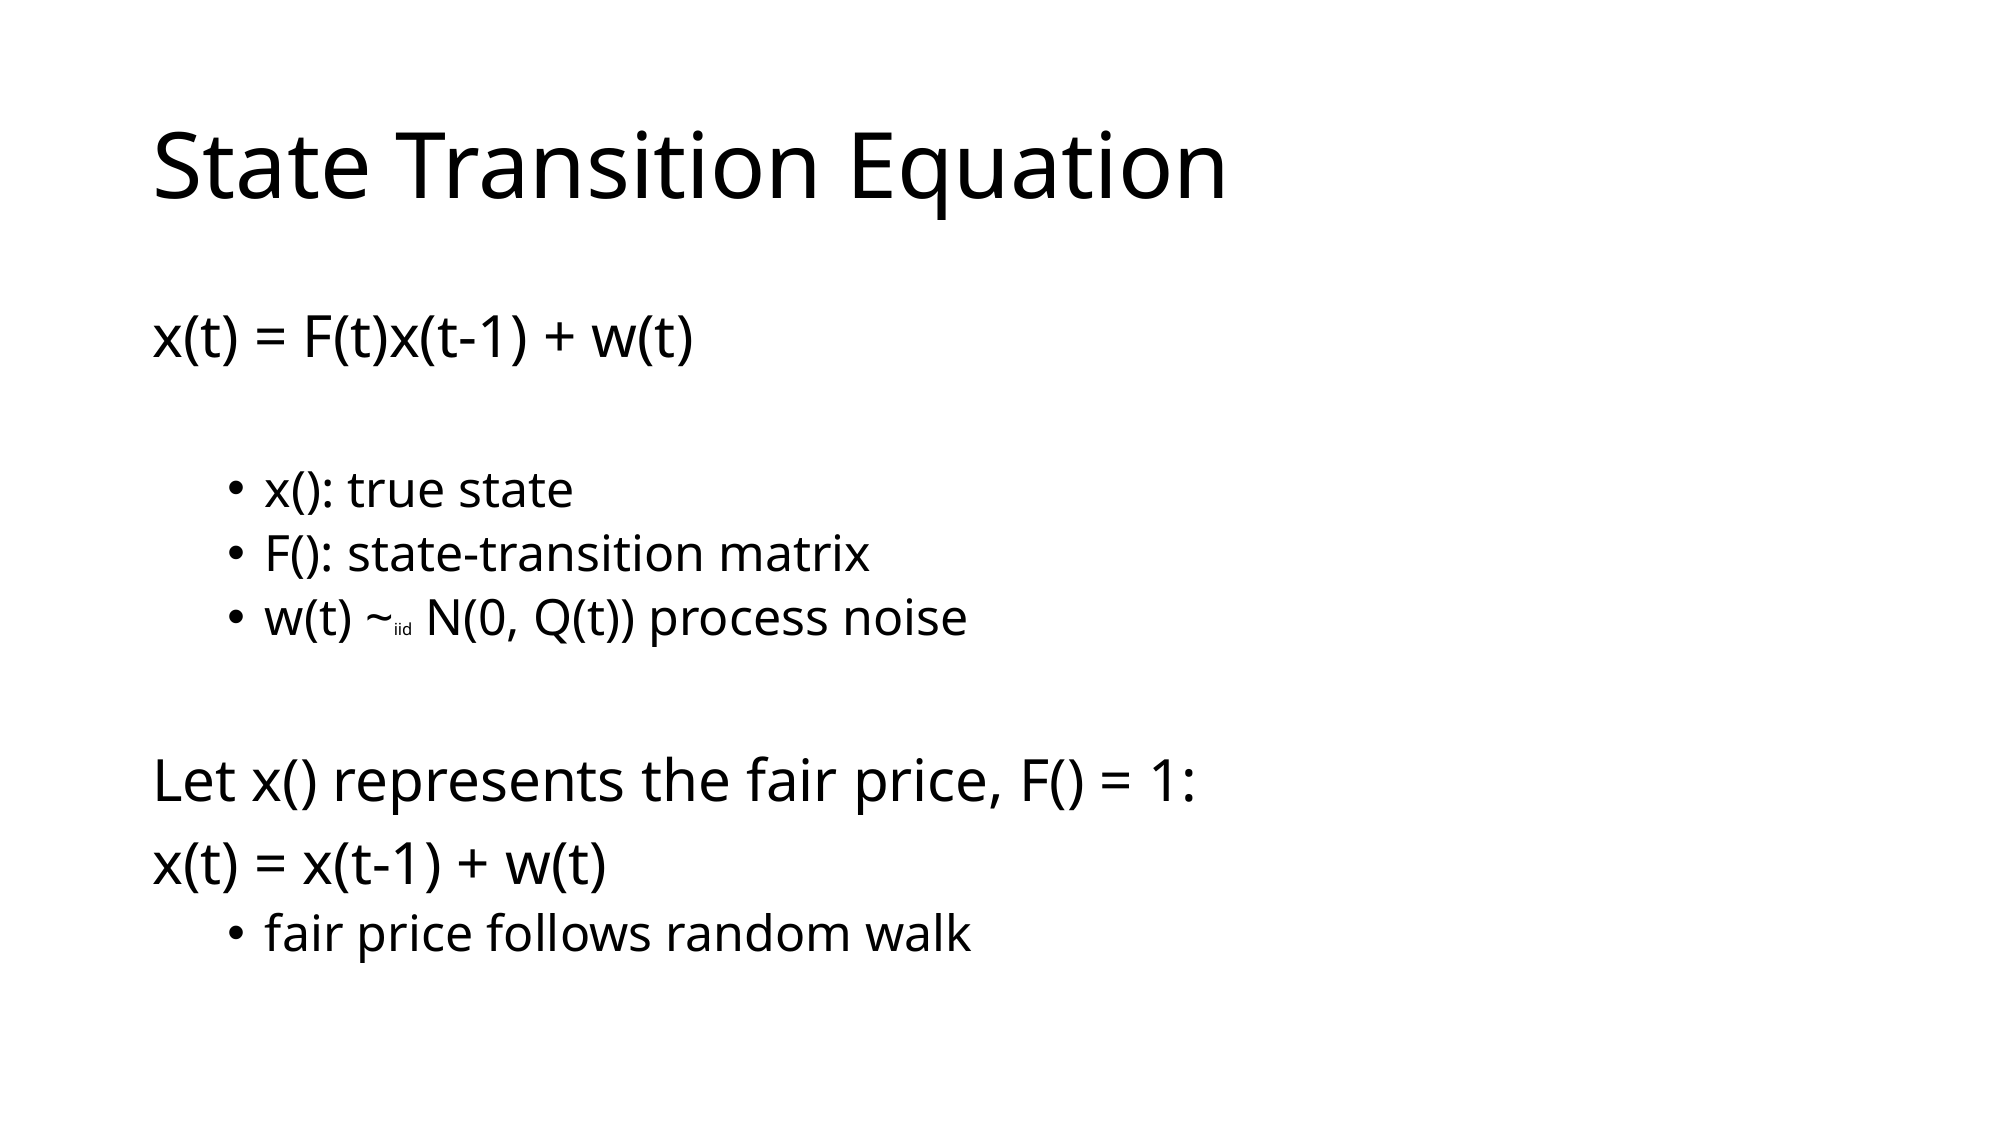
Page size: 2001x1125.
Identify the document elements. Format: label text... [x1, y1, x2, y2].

list x(t) = F(t)x(t-1) + w(t) x(): true state F(): state-transition matrix w(t) ~iid N(0, Q(t)) process noise Let x() represents the fair price, F() = 1: x(t) = x(t-1) + w(t) fair price follows random walk [137, 299, 1863, 1014]
title State Transition Equation [137, 59, 1863, 278]
